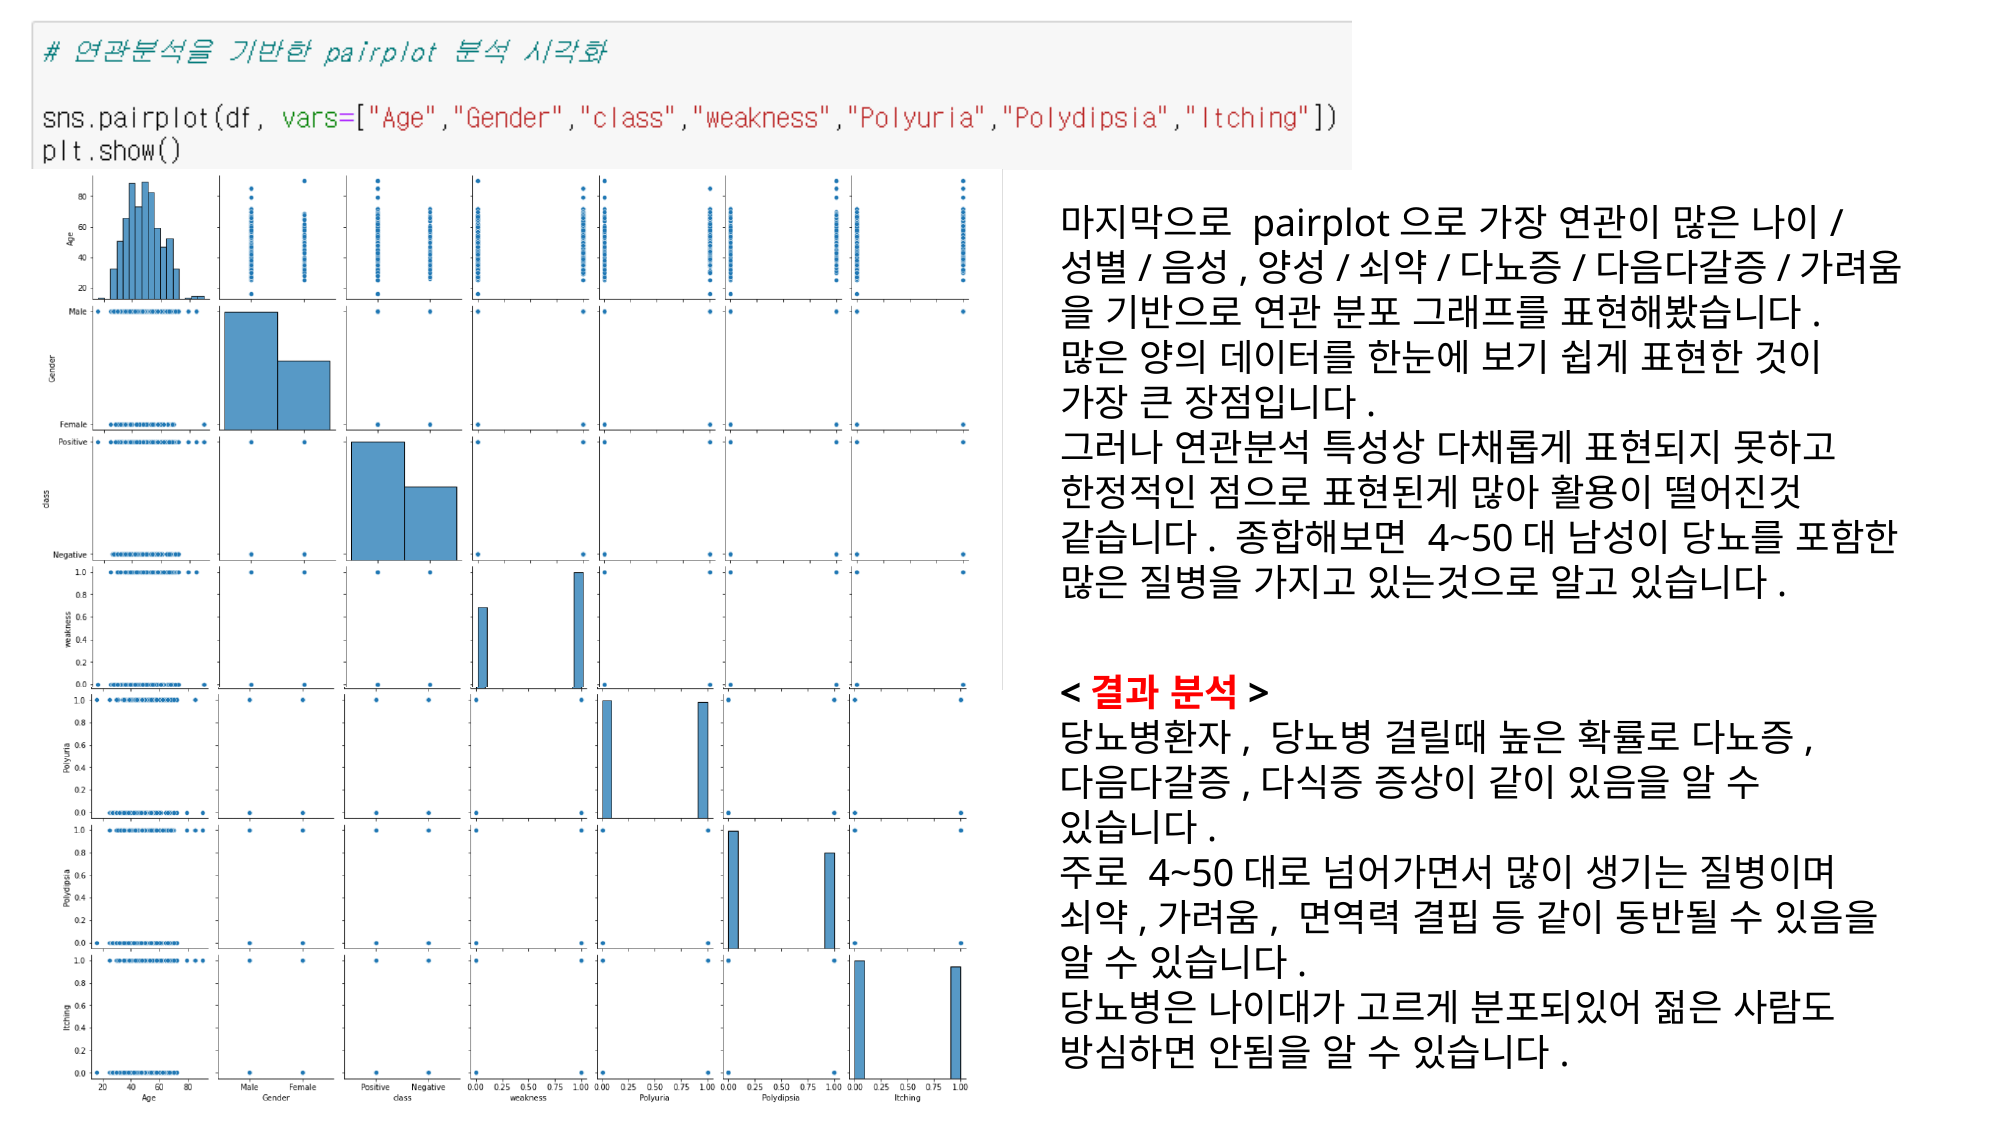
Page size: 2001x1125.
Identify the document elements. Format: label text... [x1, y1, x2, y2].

picture [24, 15, 1352, 1117]
text_box 마지막으로 pairplot으로 가장 연관이 많은 나이/성별/음성,양성/쇠약/다뇨증/다음다갈증/가려움 을 기반으로 연관 분포 그래프를 표현해봤습니다. 많은 양의 데이터를 한눈에 보기 쉽게 표현한 것이 가장 큰 장점입니다. 그러나 연관분석 특성상 다채롭게 표현되지 못하고 한정적인 점으로 표현된게 많아 활용이 떨어진것 같습니다. 종합해보면 4~50대 남성이 당뇨를 포함한 많은 질병을 가지고 있는것으로 알고 있습니다. [1045, 191, 1935, 611]
text_box <결과 분석> 당뇨병환자, 당뇨병 걸릴때 높은 확률로 다뇨증,다음다갈증,다식증 증상이 같이 있음을 알 수 있습니다. 주로 4~50대로 넘어가면서 많이 생기는 질병이며 쇠약,가려움, 면역력 결핍 등 같이 동반될 수 있음을 알 수 있습니다. 당뇨병은 나이대가 고르게 분포되있어 젊은 사람도 방심하면 안됨을 알 수 있습니다. [1045, 661, 1914, 1081]
